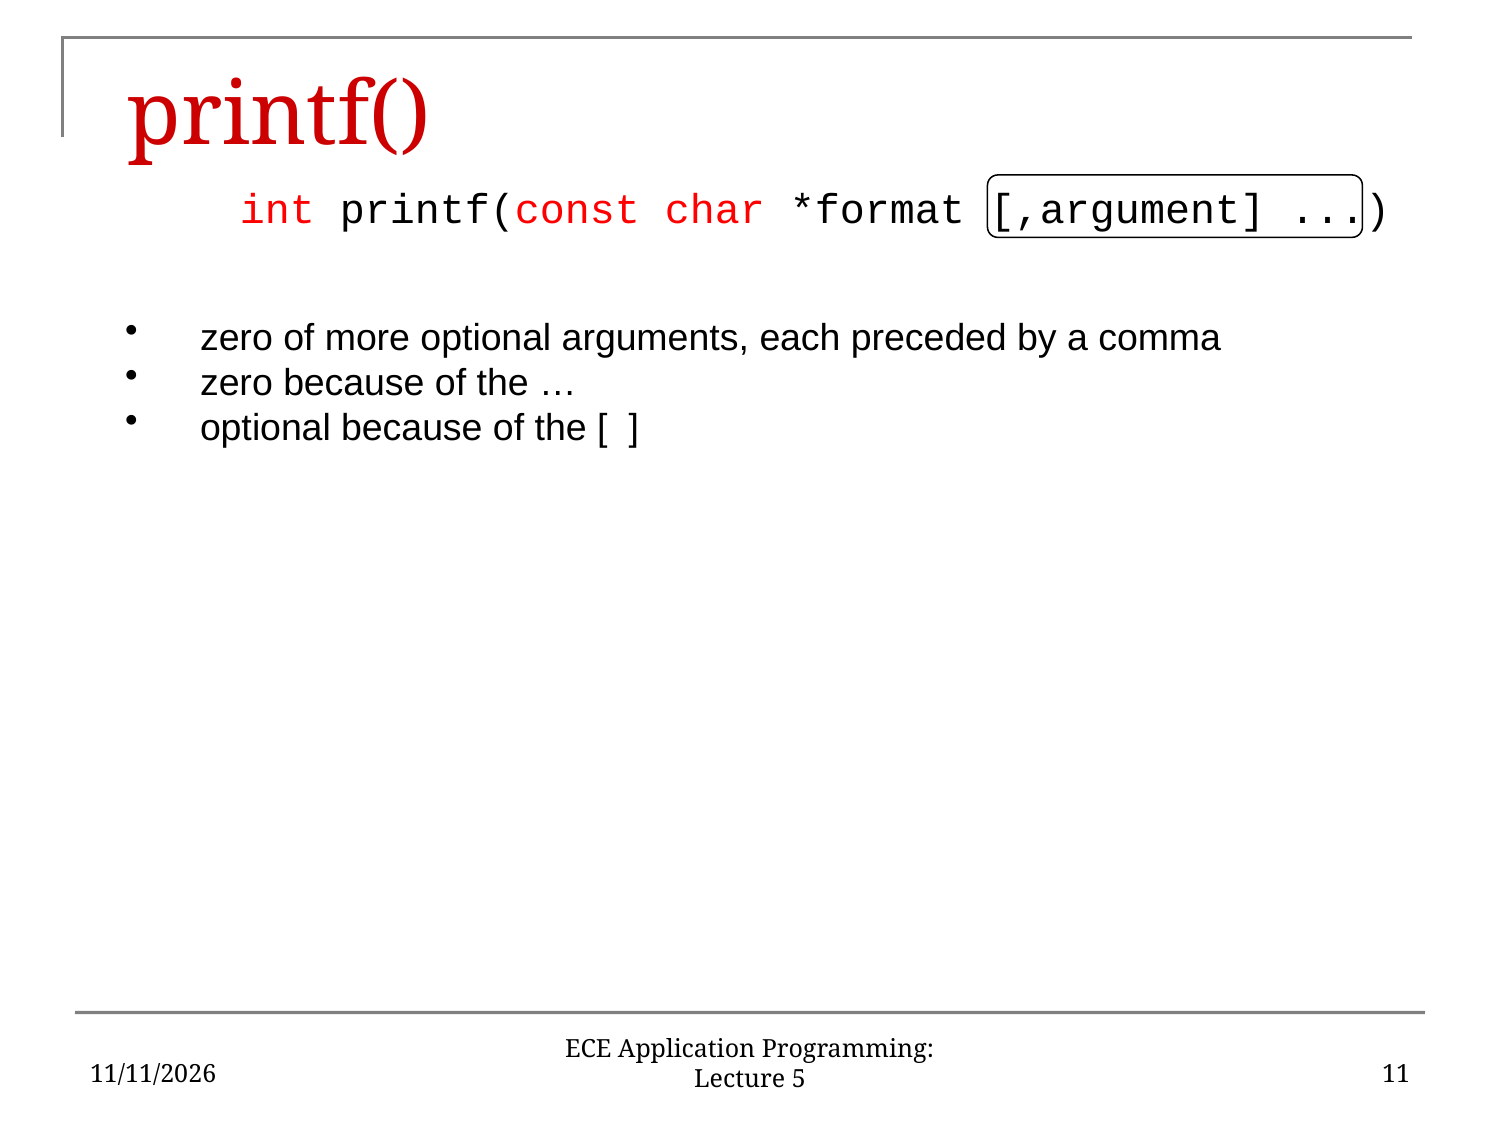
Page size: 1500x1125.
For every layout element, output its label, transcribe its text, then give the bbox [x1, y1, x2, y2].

footer ECE Application Programming: Lecture 5 [512, 1024, 988, 1101]
text_box zero of more optional arguments, each preceded by a comma zero because of the … optional because of the [ ] [125, 312, 1375, 448]
slide_number 11 [1074, 1023, 1426, 1100]
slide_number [74, 1023, 426, 1100]
title printf() [112, 50, 1388, 150]
text_box int printf(const char *format [,argument] ...) [74, 174, 1438, 240]
text_box [987, 174, 1363, 238]
